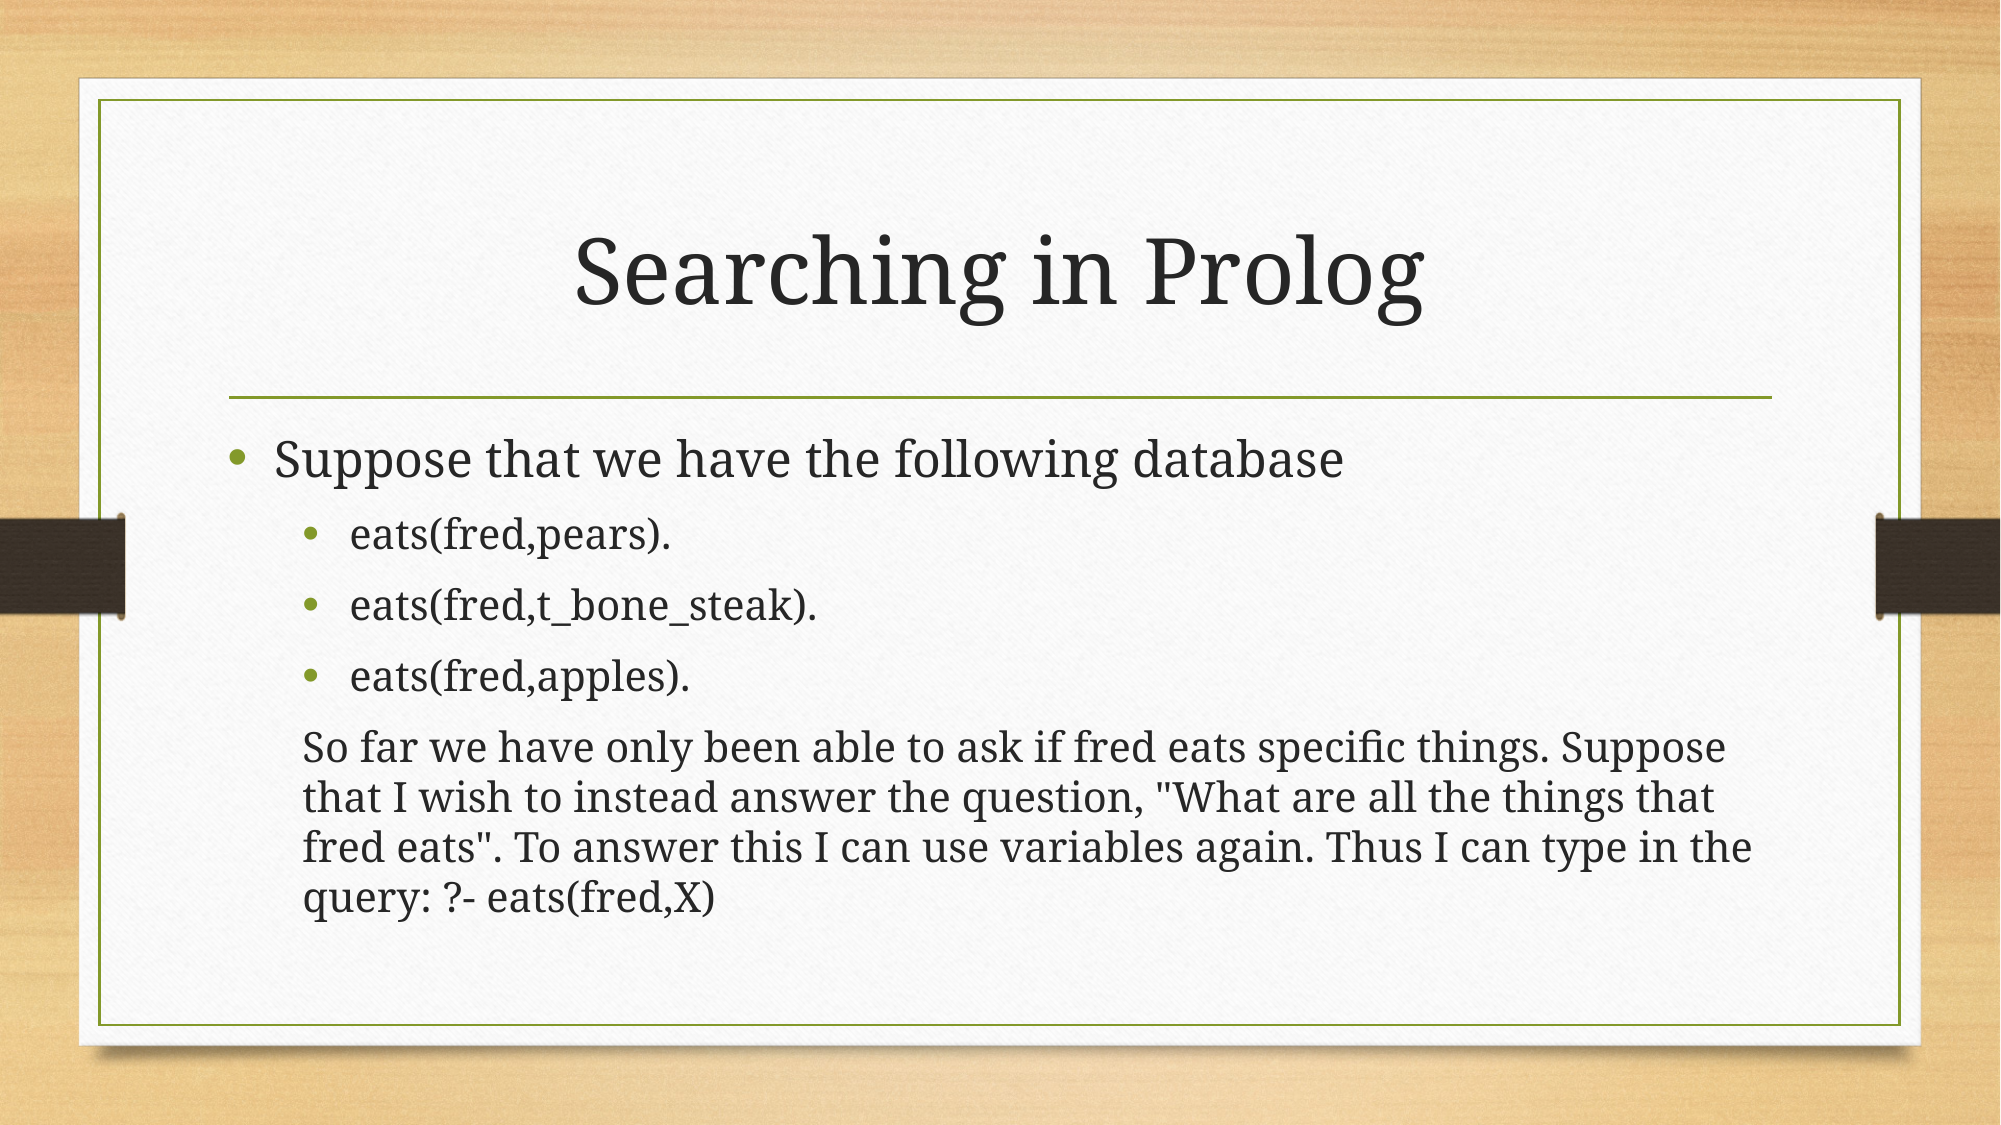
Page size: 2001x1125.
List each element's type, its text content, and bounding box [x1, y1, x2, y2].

list Suppose that we have the following database eats(fred,pears). eats(fred,t_bone_steak). eats(fred,apples). So far we have only been able to ask if fred eats specific things. Suppose that I wish to instead answer the question, "What are all the things that fred eats". To answer this I can use variables again. Thus I can type in the query: ?- eats(fred,X) [212, 419, 1788, 964]
title Searching in Prolog [212, 161, 1788, 375]
picture [0, 0, 2001, 1125]
